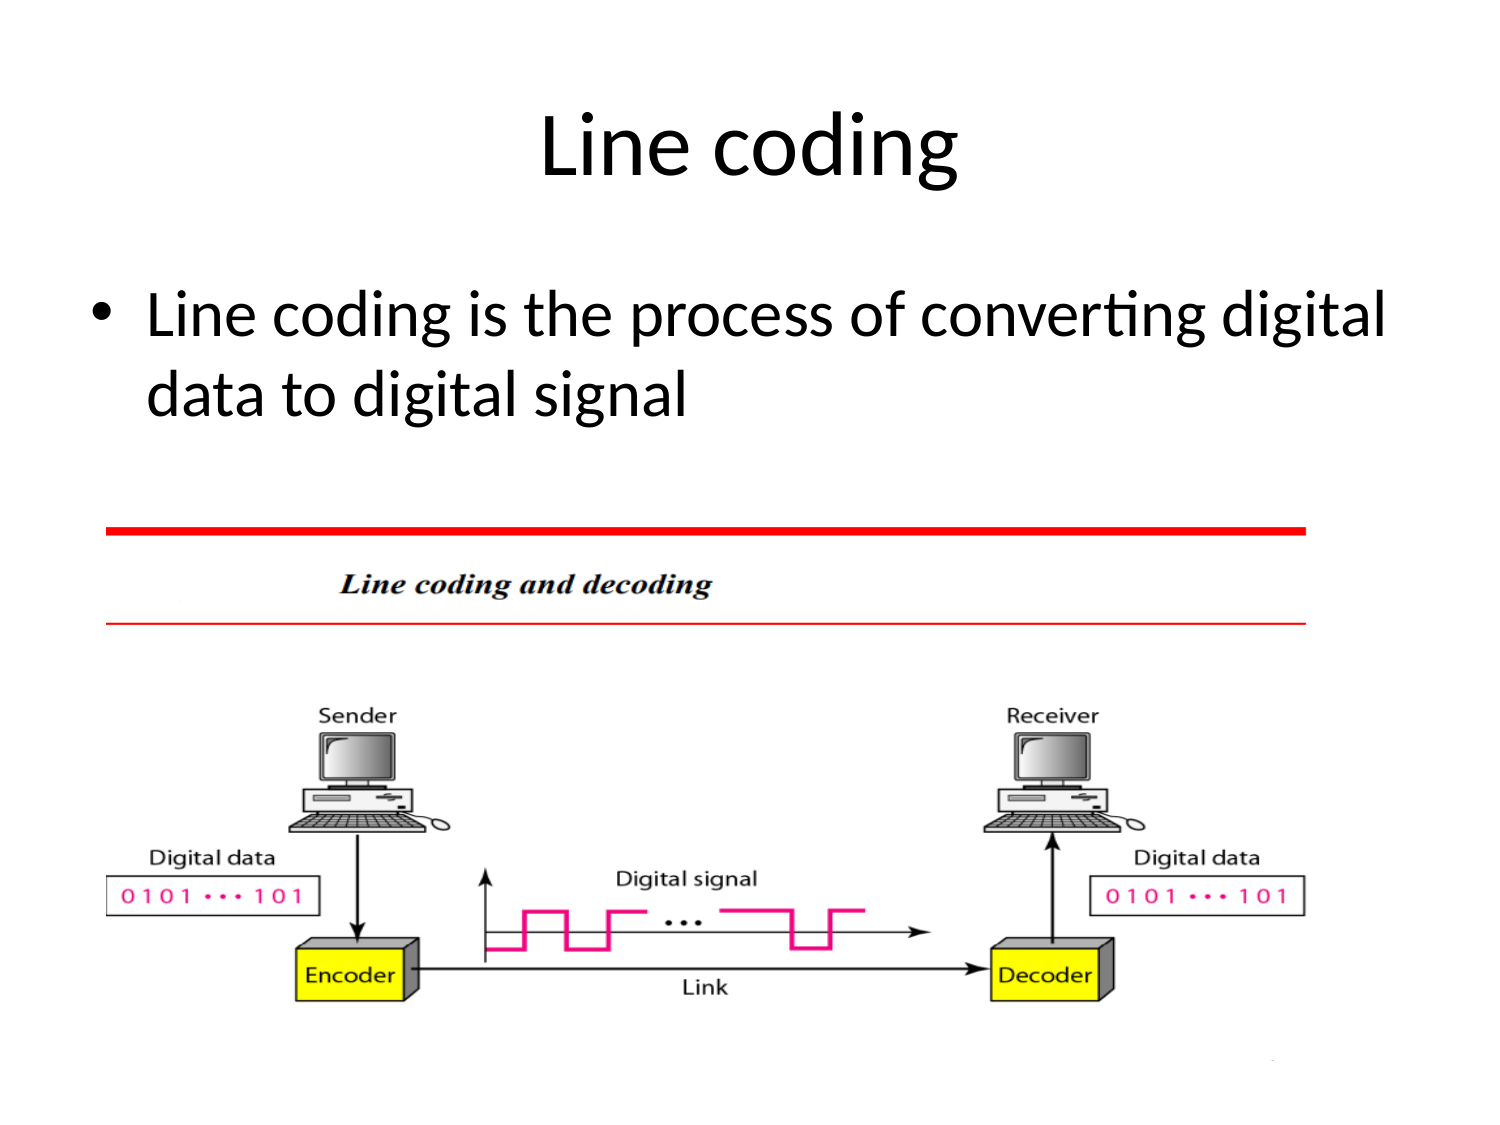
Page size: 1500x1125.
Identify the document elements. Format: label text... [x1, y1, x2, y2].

picture [106, 524, 1357, 1062]
list Line coding is the process of converting digital data to digital signal [75, 262, 1425, 1005]
title Line coding [75, 45, 1425, 233]
